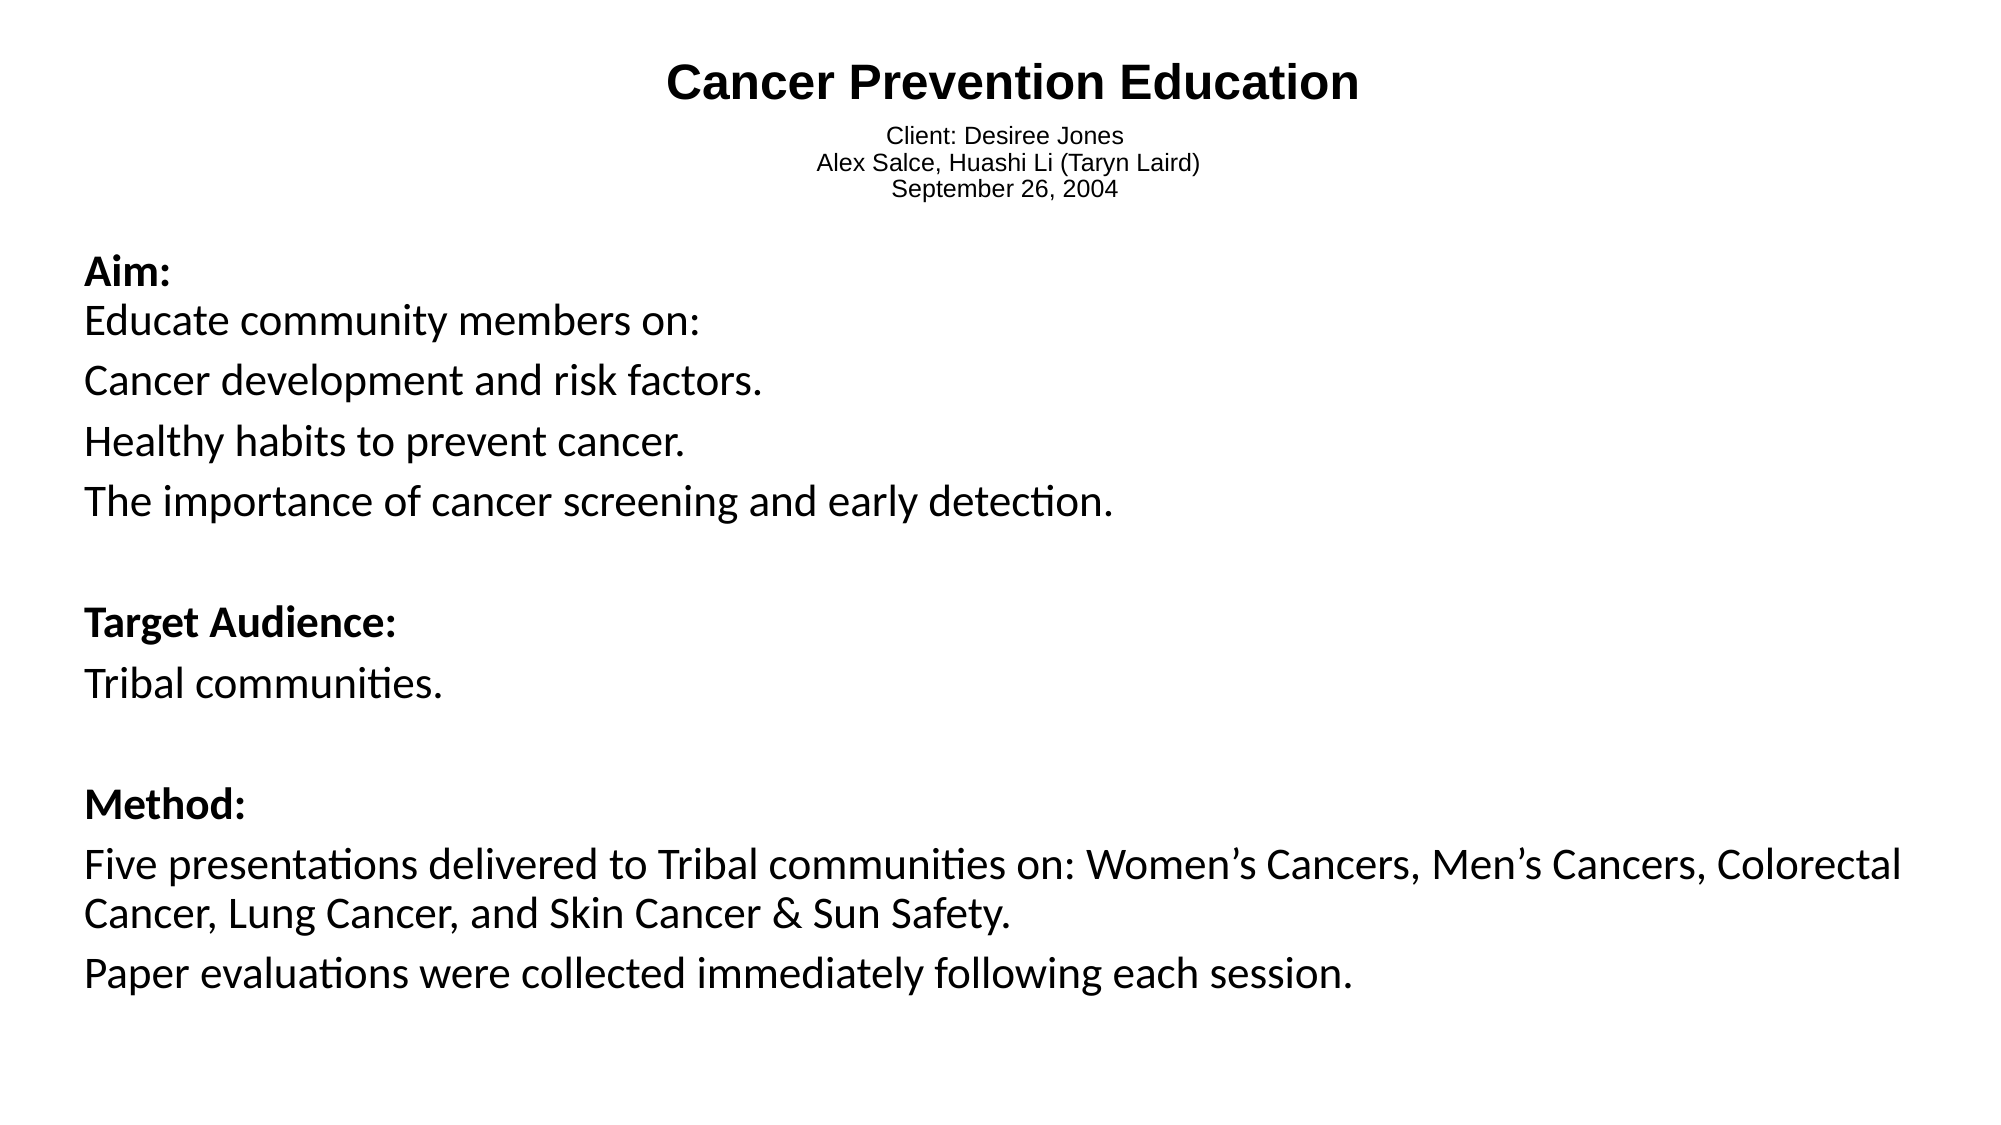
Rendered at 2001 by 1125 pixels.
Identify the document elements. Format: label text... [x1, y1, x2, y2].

subtitle Cancer Prevention Education Client: Desiree Jones Alex Salce, Huashi Li (Taryn Laird) September 26, 2004 Aim: Educate community members on: Cancer development and risk factors. Healthy habits to prevent cancer. The importance of cancer screening and early detection. Target Audience: Tribal communities. Method: Five presentations delivered to Tribal communities on: Women’s Cancers, Men’s Cancers, Colorectal Cancer, Lung Cancer, and Skin Cancer & Sun Safety. Paper evaluations were collected immediately following each session. [69, 49, 1949, 1076]
